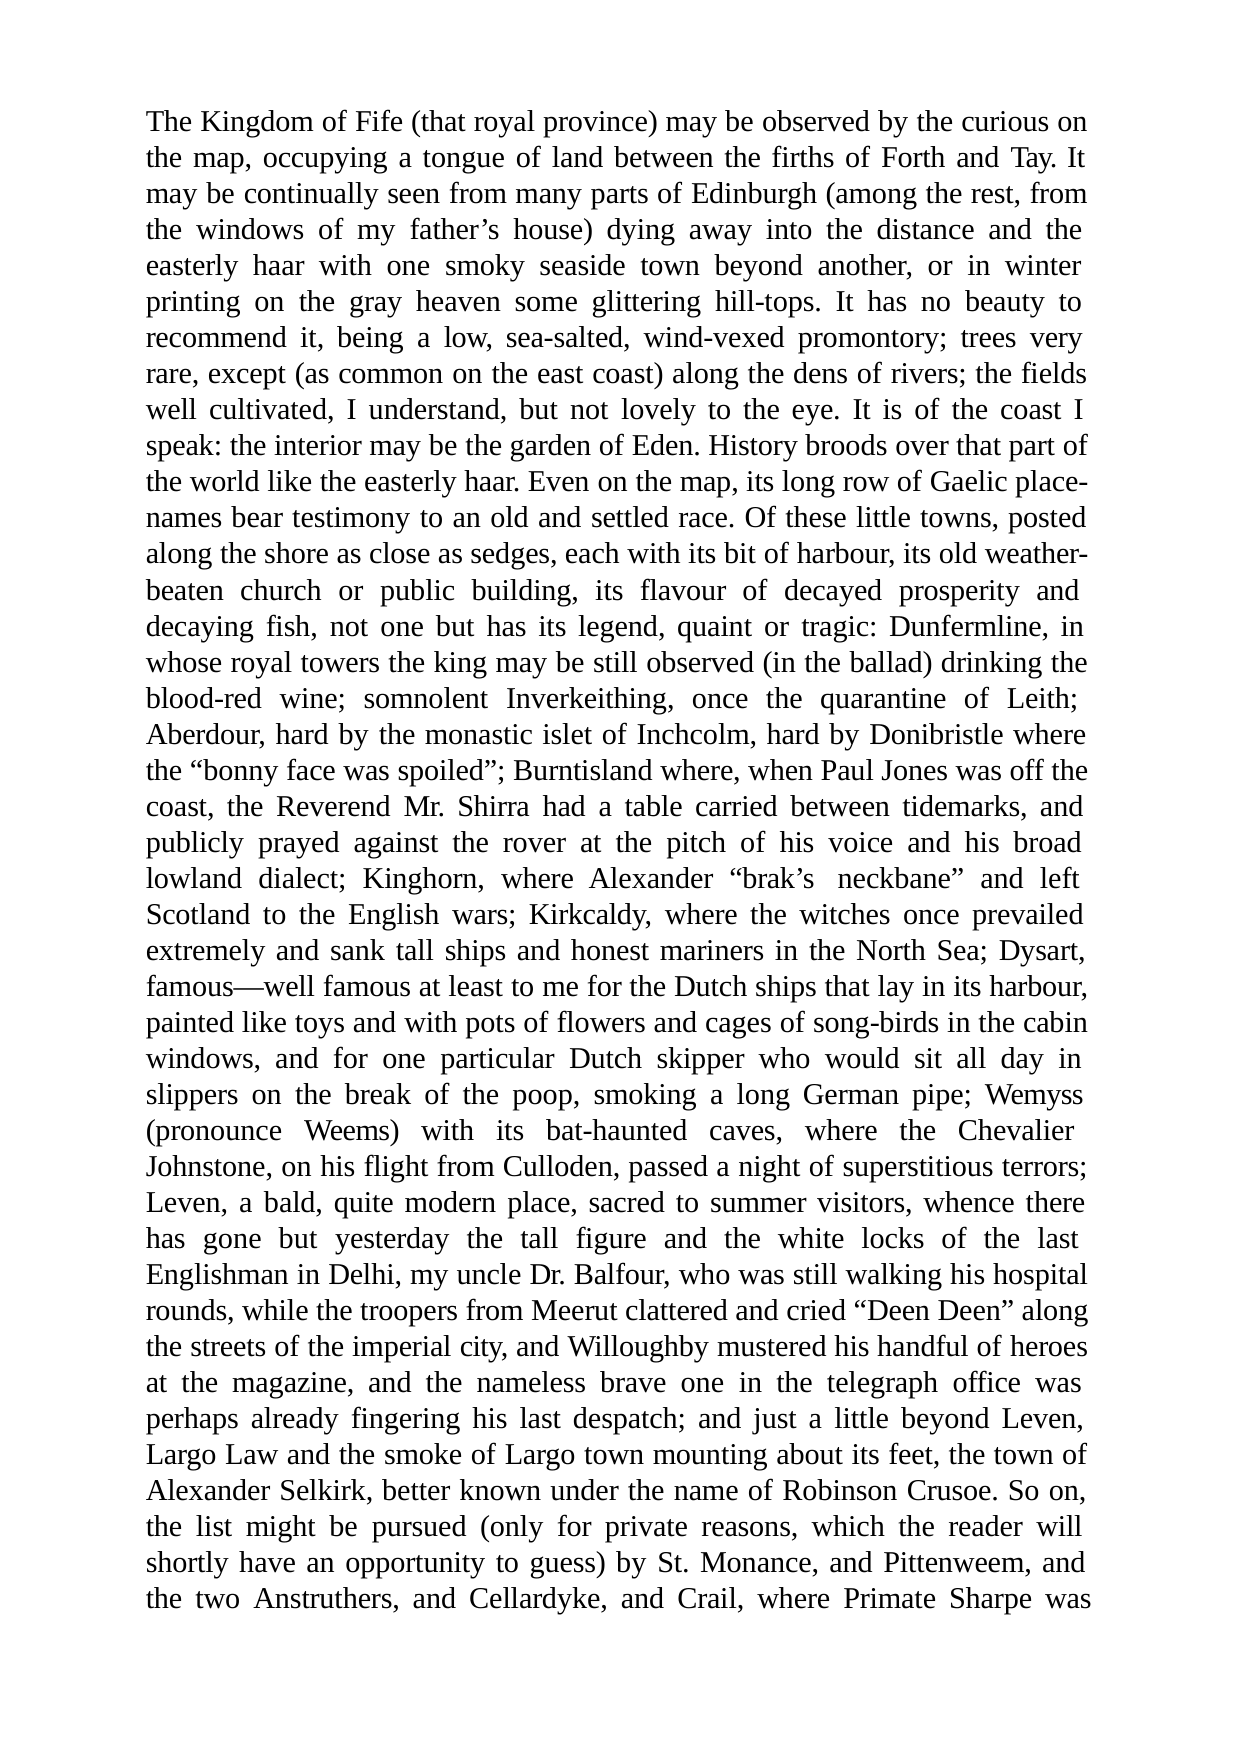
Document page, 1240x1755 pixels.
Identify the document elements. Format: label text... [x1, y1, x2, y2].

text_box The Kingdom of Fife (that royal province) may be observed by the curious on the map, occupying a tongue of land between the firths of Forth and Tay. It may be continually seen from many parts of Edinburgh (among the rest, from the windows of my father’s house) dying away into the distance and the easterly haar with one smoky seaside town beyond another, or in winter printing on the gray heaven some glittering hill-tops. It has no beauty to recommend it, being a low, sea-salted, wind-vexed promontory; trees very rare, except (as common on the east coast) along the dens of rivers; the fields well cultivated, I understand, but not lovely to the eye. It is of the coast I speak: the interior may be the garden of Eden. History broods over that part of the world like the easterly haar. Even on the map, its long row of Gaelic place- names bear testimony to an old and settled race. Of these little towns, posted along the shore as close as sedges, each with its bit of harbour, its old weather- beaten church or public building, its flavour of decayed prosperity and decaying fish, not one but has its legend, quaint or tragic: Dunfermline, in whose royal towers the king may be still observed (in the ballad) drinking the blood-red wine; somnolent Inverkeithing, once the quarantine of Leith; Aberdour, hard by the monastic islet of Inchcolm, hard by Donibristle where the “bonny face was spoiled”; Burntisland where, when Paul Jones was off the coast, the Reverend Mr. Shirra had a table carried between tidemarks, and publicly prayed against the rover at the pitch of his voice and his broad lowland dialect; Kinghorn, where Alexander “brak’s neckbane” and left Scotland to the English wars; Kirkcaldy, where the witches once prevailed extremely and sank tall ships and honest mariners in the North Sea; Dysart, famous—well famous at least to me for the Dutch ships that lay in its harbour, painted like toys and with pots of flowers and cages of song-birds in the cabin windows, and for one particular Dutch skipper who would sit all day in slippers on the break of the poop, smoking a long German pipe; Wemyss (pronounce Weems) with its bat-haunted caves, where the Chevalier Johnstone, on his flight from Culloden, passed a night of superstitious terrors; Leven, a bald, quite modern place, sacred to summer visitors, whence there has gone but yesterday the tall figure and the white locks of the last Englishman in Delhi, my uncle Dr. Balfour, who was still walking his hospital rounds, while the troopers from Meerut clattered and cried “Deen Deen” along the streets of the imperial city, and Willoughby mustered his handful of heroes at the magazine, and the nameless brave one in the telegraph office was perhaps already fingering his last despatch; and just a little beyond Leven, Largo Law and the smoke of Largo town mounting about its feet, the town of Alexander Selkirk, better known under the name of Robinson Crusoe. So on, the list might be pursued (only for private reasons, which the reader will shortly have an opportunity to guess) by St. Monance, and Pittenweem, and the two Anstruthers, and Cellardyke, and Crail, where Primate Sharpe was [143, 98, 1097, 1615]
